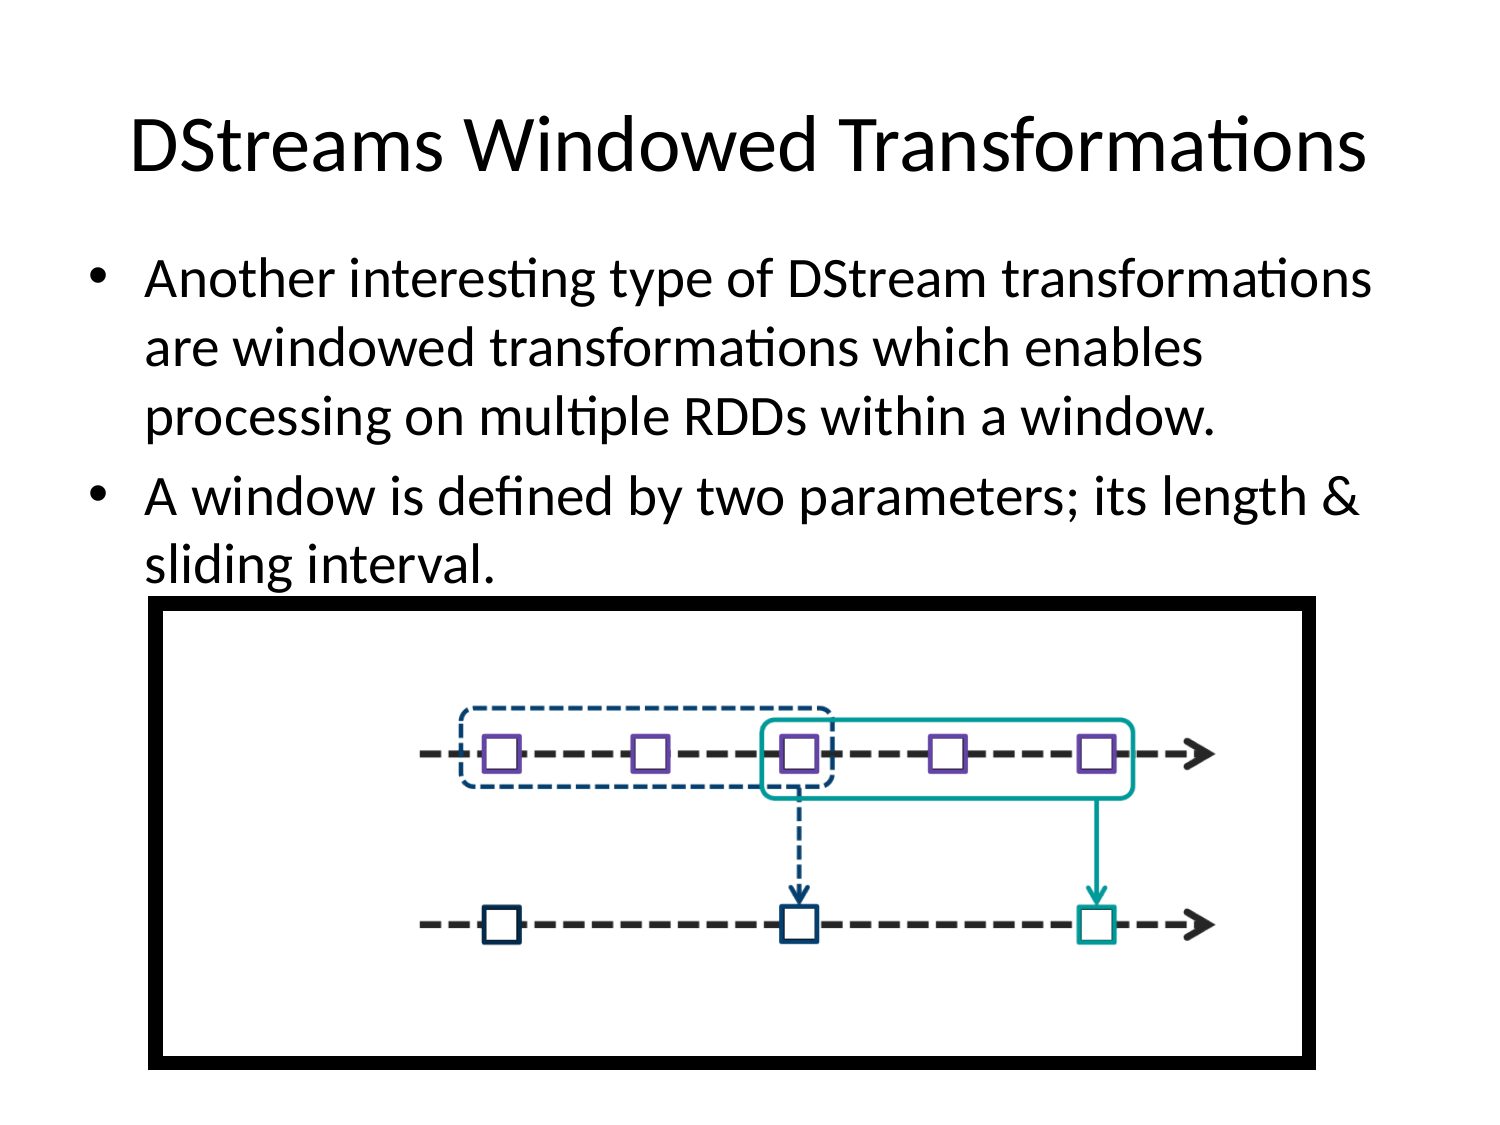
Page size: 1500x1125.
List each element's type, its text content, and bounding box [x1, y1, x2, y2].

list Another interesting type of DStream transformations are windowed transformations which enables processing on multiple RDDs within a window. A window is defined by two parameters; its length & sliding interval. [73, 232, 1424, 608]
title DStreams Windowed Transformations [75, 45, 1425, 233]
picture [162, 610, 1302, 1056]
